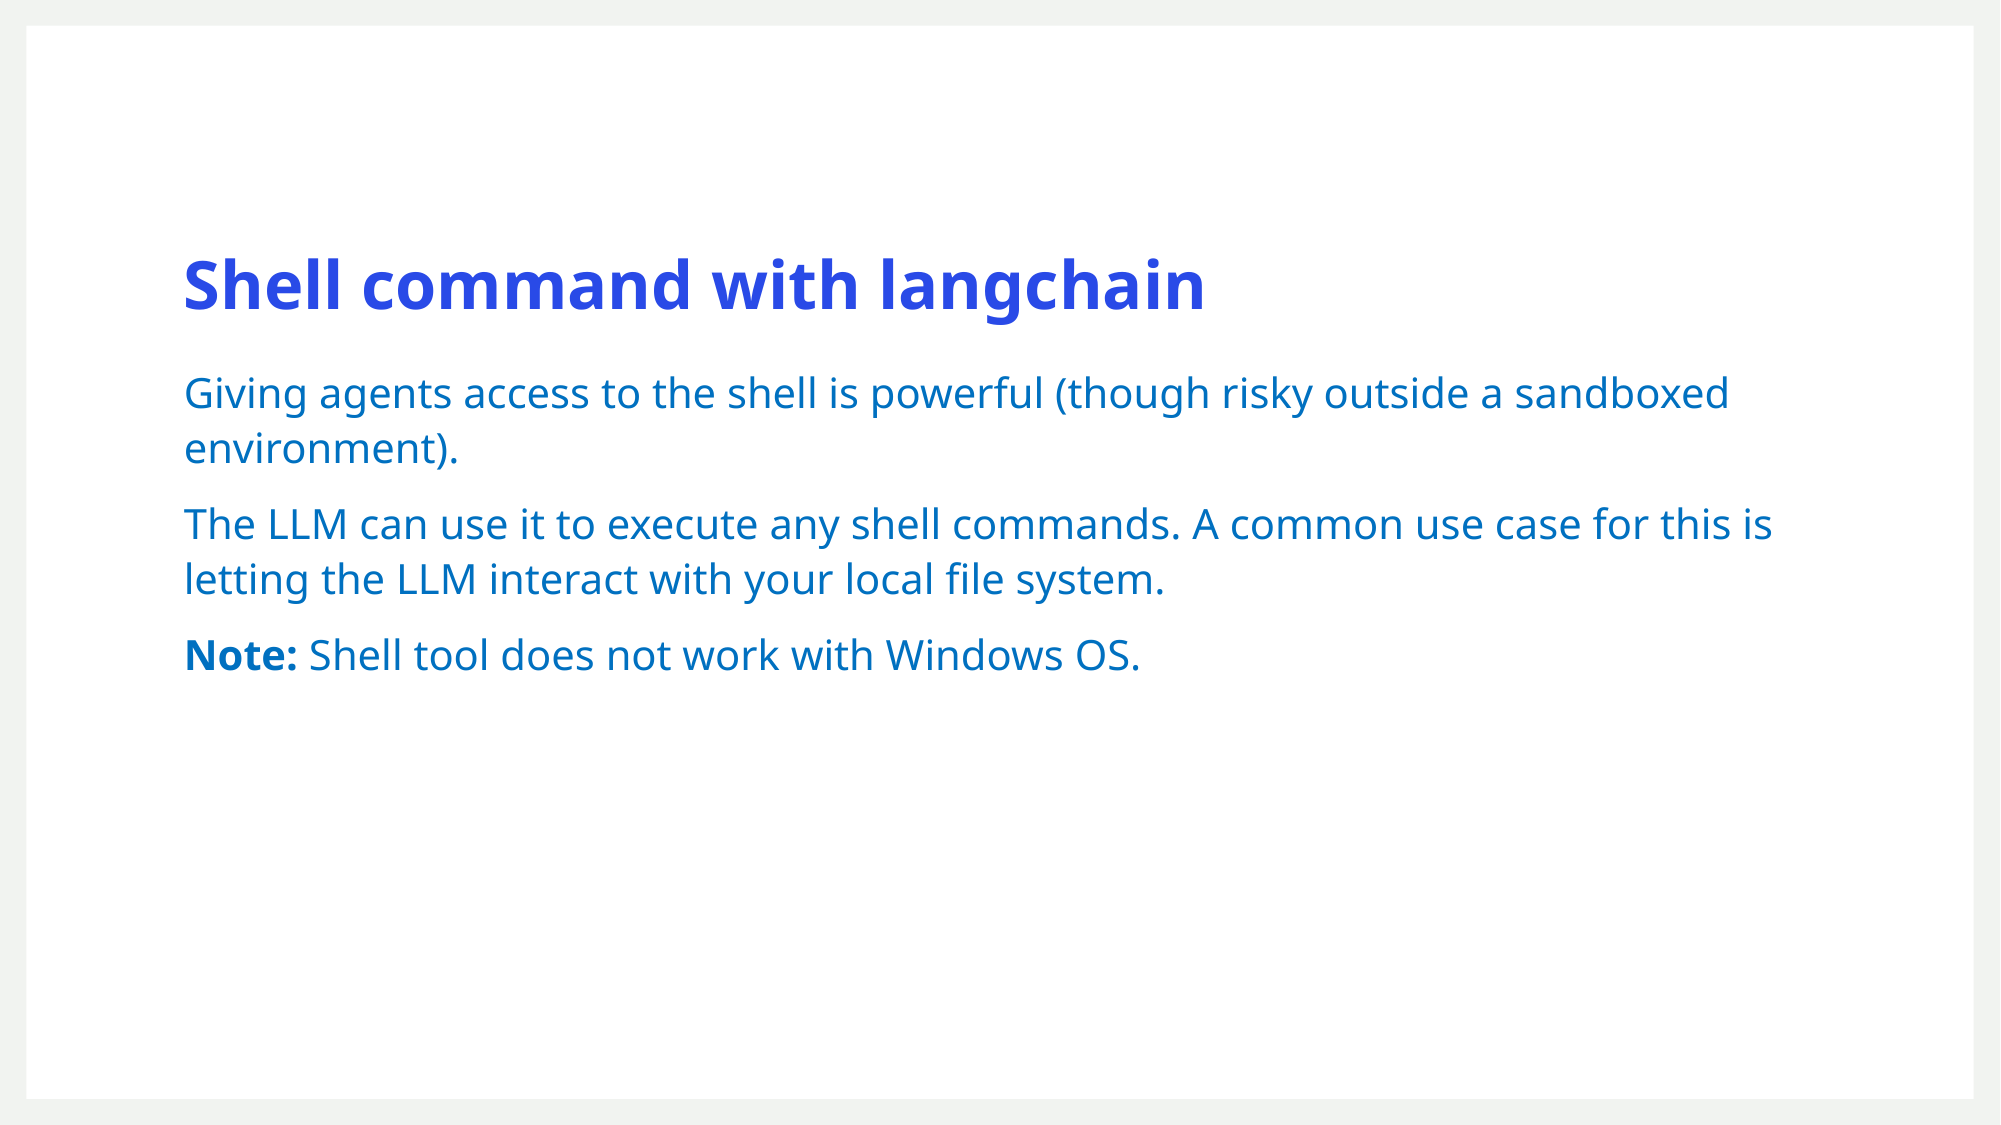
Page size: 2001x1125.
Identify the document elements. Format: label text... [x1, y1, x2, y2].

list Giving agents access to the shell is powerful (though risky outside a sandboxed environment). The LLM can use it to execute any shell commands. A common use case for this is letting the LLM interact with your local file system. Note: Shell tool does not work with Windows OS. [168, 354, 1832, 1006]
title Shell command with langchain [168, 118, 1832, 331]
